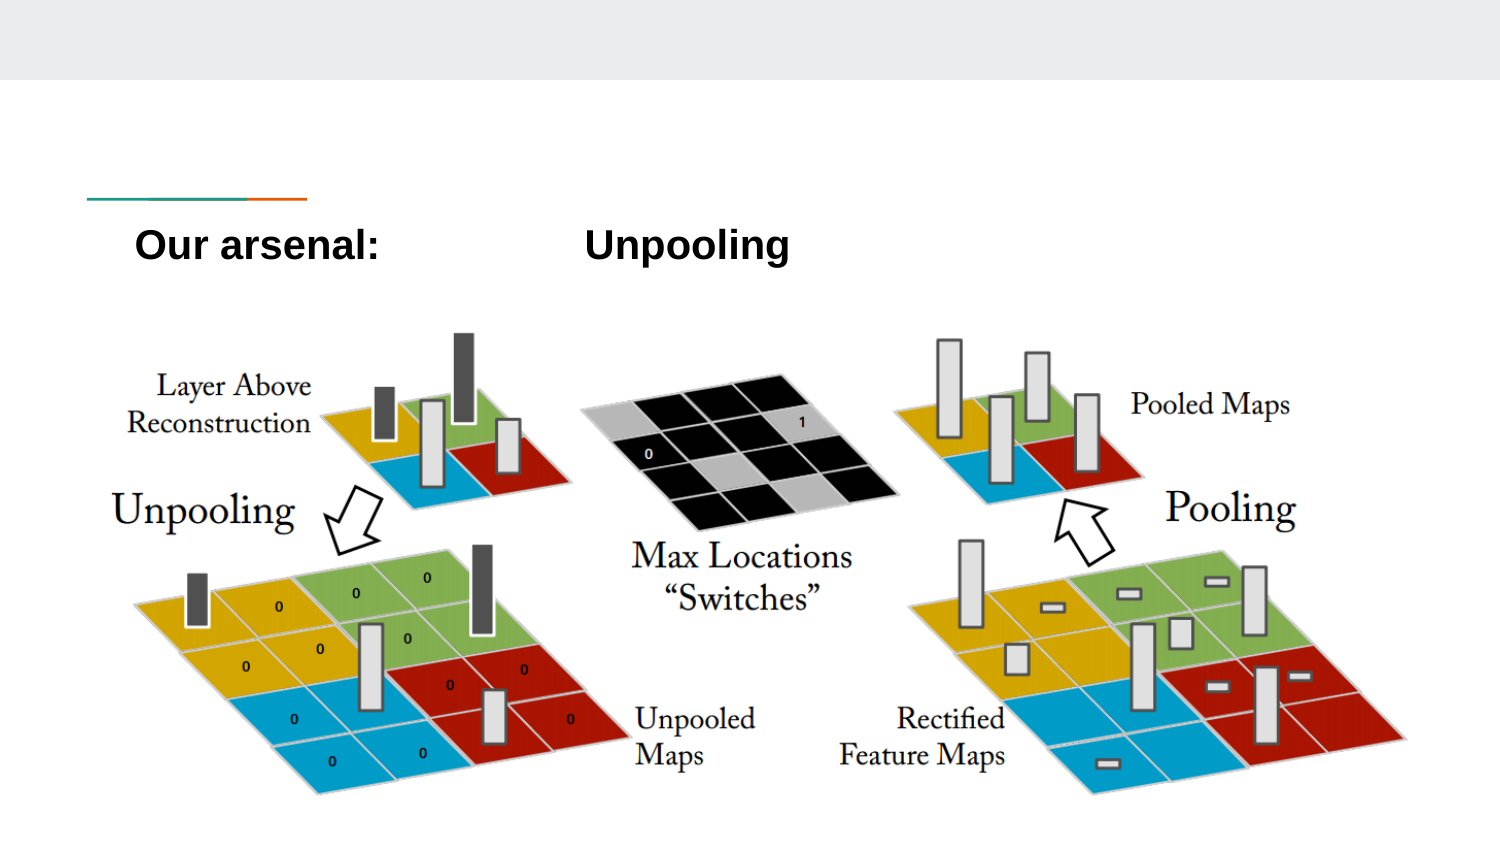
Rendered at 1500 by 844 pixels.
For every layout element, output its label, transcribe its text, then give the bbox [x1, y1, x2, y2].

title Our arsenal: Unpooling [119, 202, 1381, 305]
picture [79, 326, 1421, 817]
